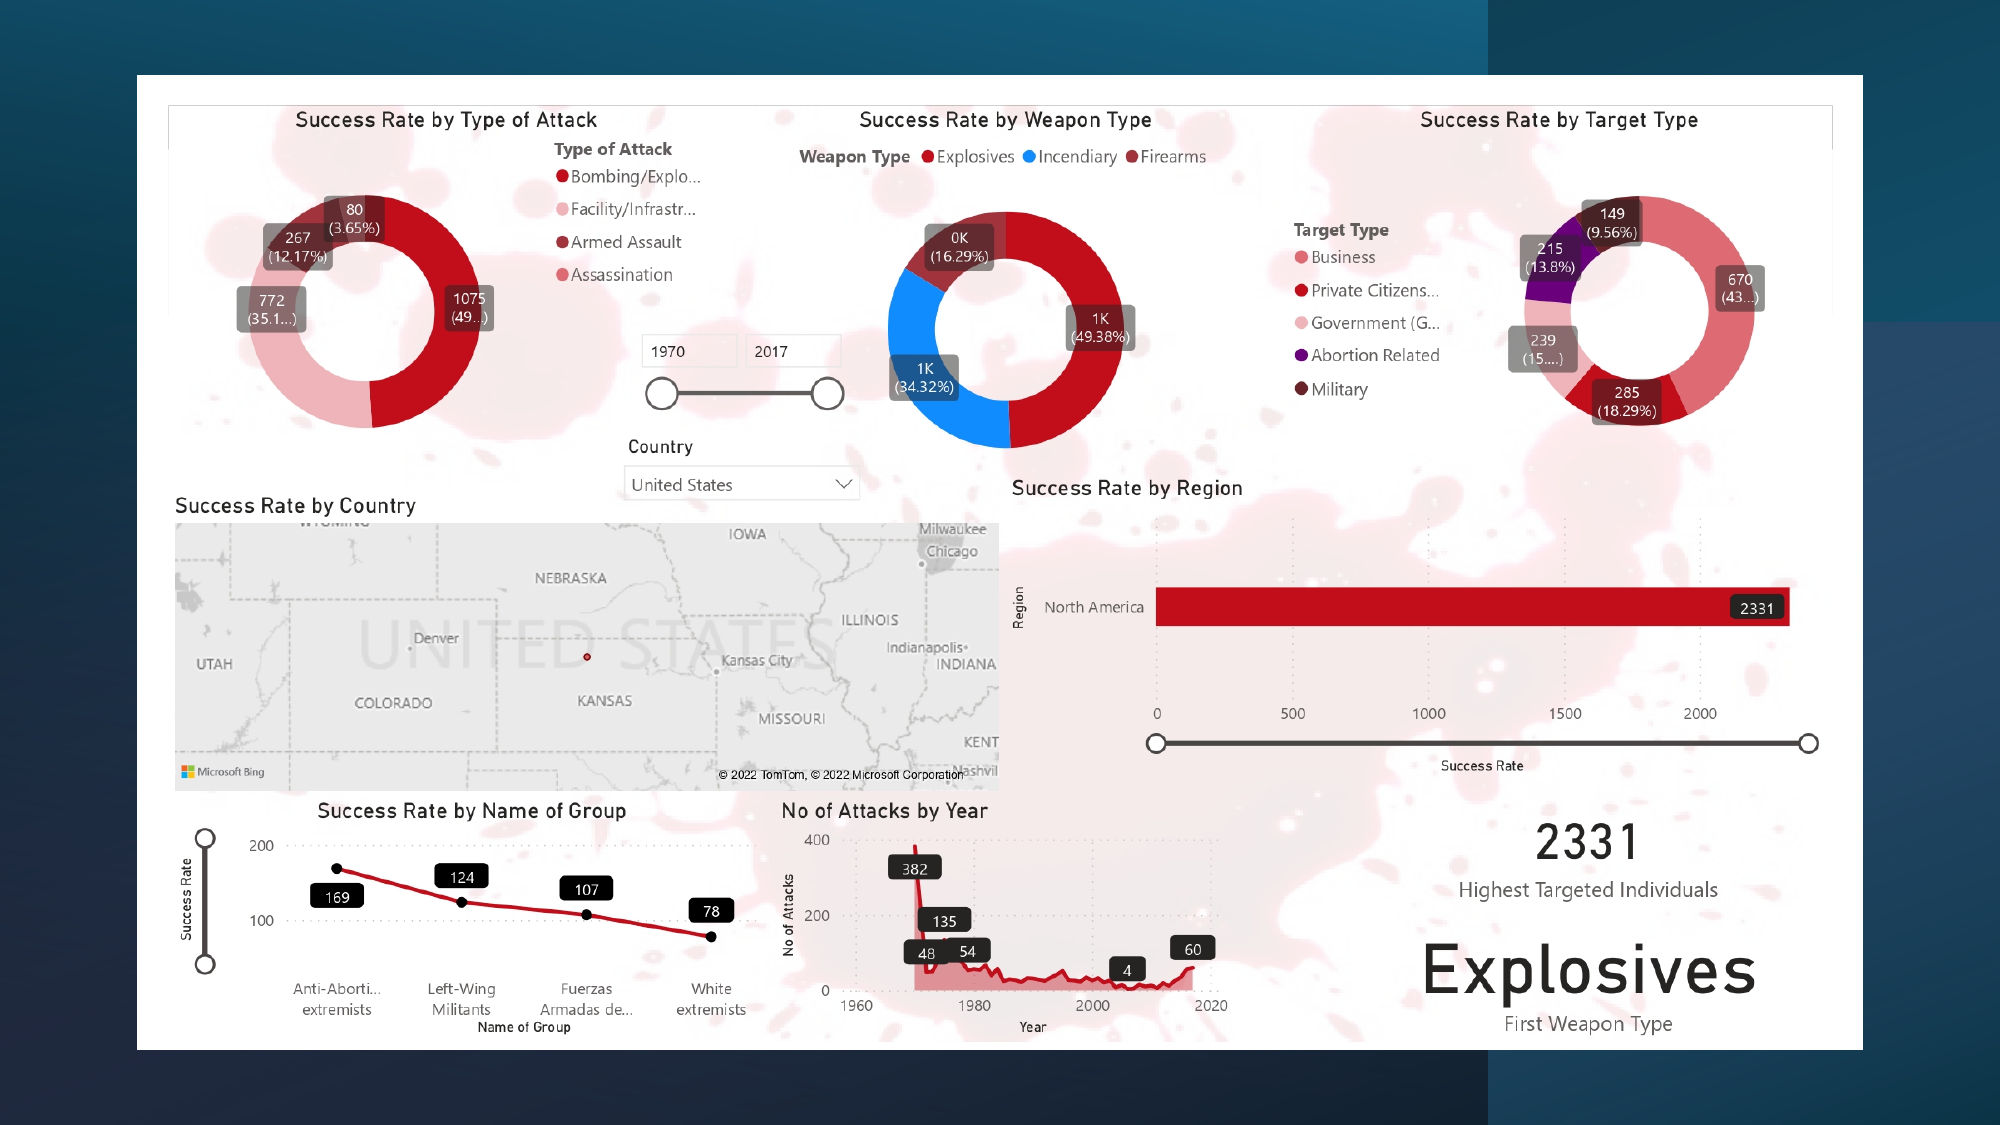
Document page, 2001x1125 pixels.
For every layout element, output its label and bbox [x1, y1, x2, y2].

text_box [0, 0, 1489, 321]
list [136, 74, 1864, 1051]
text_box [1489, 0, 2000, 321]
text_box [0, 321, 2000, 1125]
